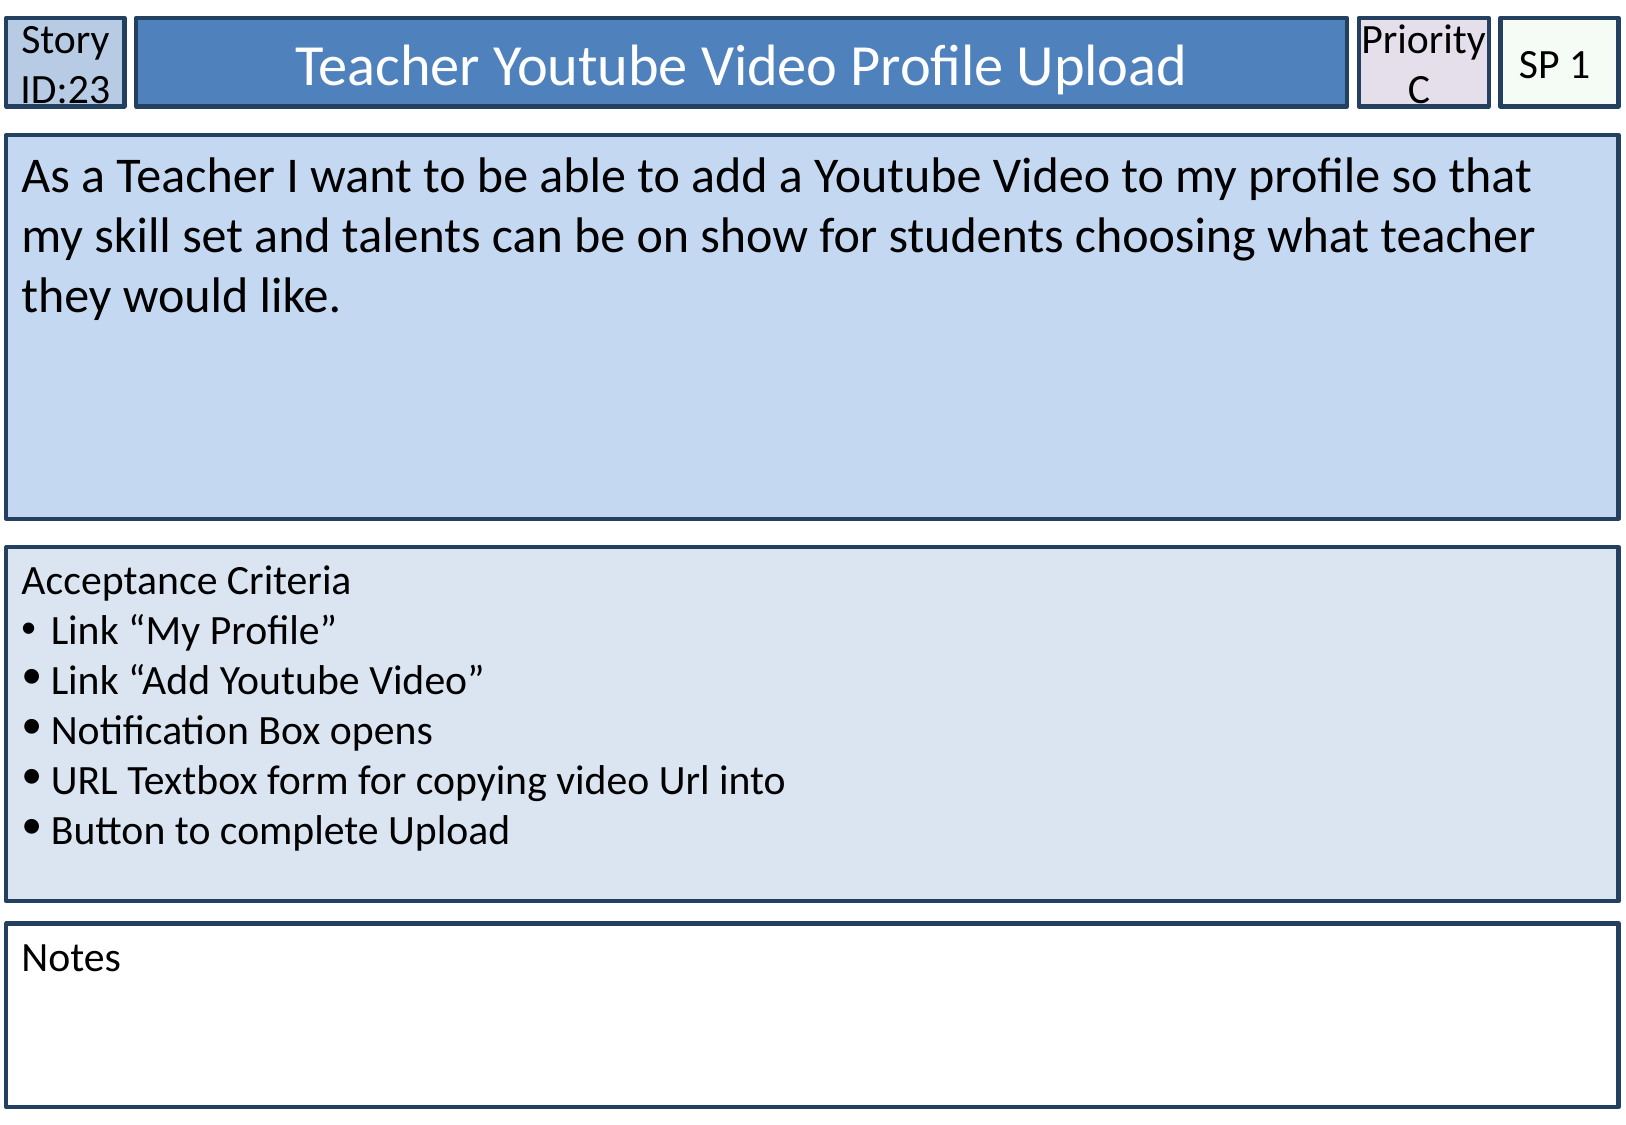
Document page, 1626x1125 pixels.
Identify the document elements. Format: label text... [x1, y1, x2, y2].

text_box Priority C [1358, 17, 1489, 107]
text_box Story ID:23 [6, 17, 125, 107]
text_box SP 1 [1500, 17, 1619, 107]
text_box Notes [6, 923, 1619, 1107]
text_box Teacher Youtube Video Profile Upload [136, 17, 1347, 107]
text_box Acceptance Criteria Link “My Profile” Link “Add Youtube Video” Notification Box opens URL Textbox form for copying video Url into Button to complete Upload [6, 547, 1619, 902]
text_box As a Teacher I want to be able to add a Youtube Video to my profile so that my skill set and talents can be on show for students choosing what teacher they would like. [6, 134, 1619, 519]
